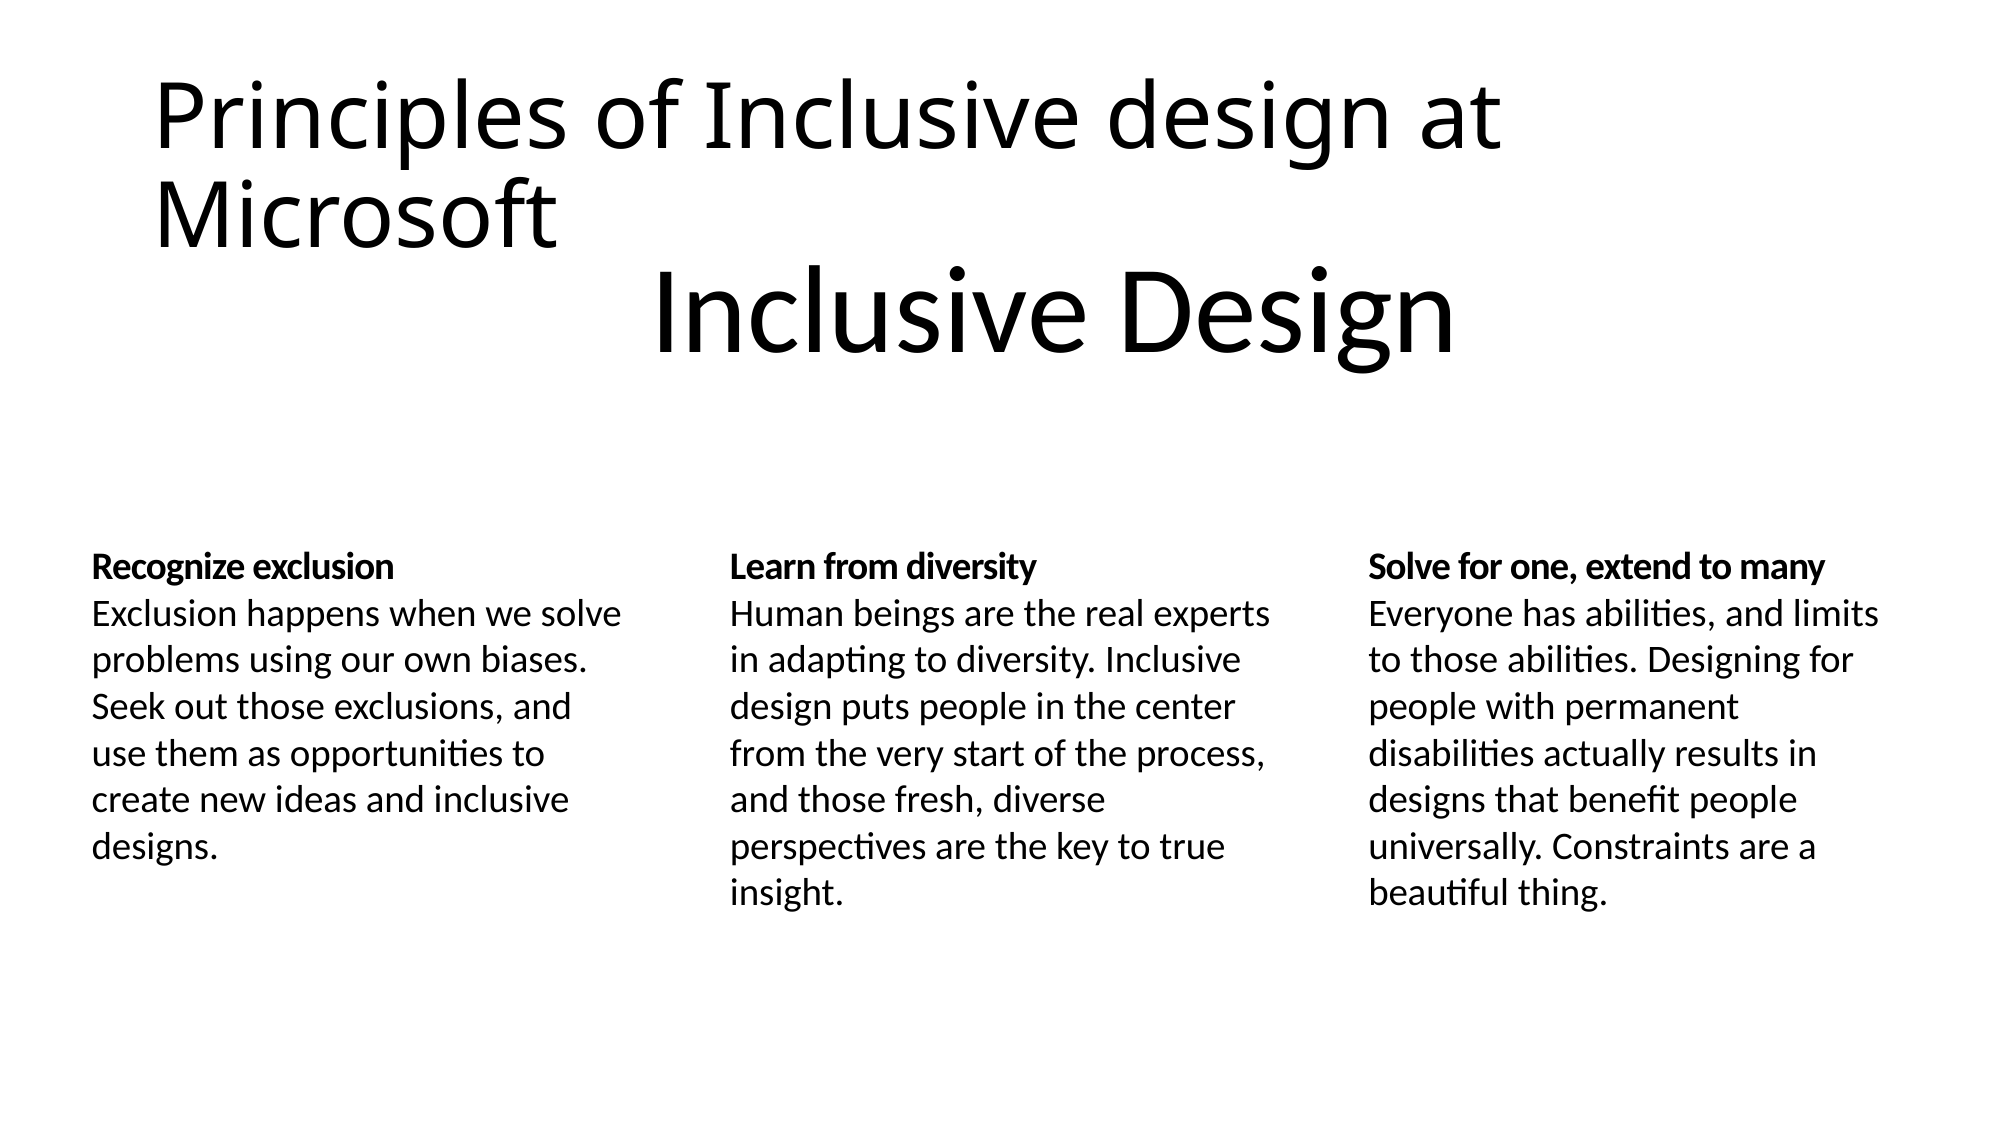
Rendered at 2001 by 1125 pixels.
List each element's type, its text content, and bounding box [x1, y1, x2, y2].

text_box [0, 421, 2000, 1125]
text_box Solve for one, extend to many Everyone has abilities, and limits to those abilities. Designing for people with permanent disabilities actually results in designs that benefit people universally. Constraints are a beautiful thing. [1368, 540, 1909, 1019]
text_box Recognize exclusion Exclusion happens when we solve problems using our own biases. Seek out those exclusions, and use them as opportunities to create new ideas and inclusive designs. [91, 540, 632, 1019]
text_box Learn from diversity Human beings are the real experts in adapting to diversity. Inclusive design puts people in the center from the very start of the process, and those fresh, diverse perspectives are the key to true insight. [729, 540, 1270, 1019]
text_box Inclusive Design [635, 219, 1475, 385]
title Principles of Inclusive design at Microsoft [137, 59, 1863, 278]
